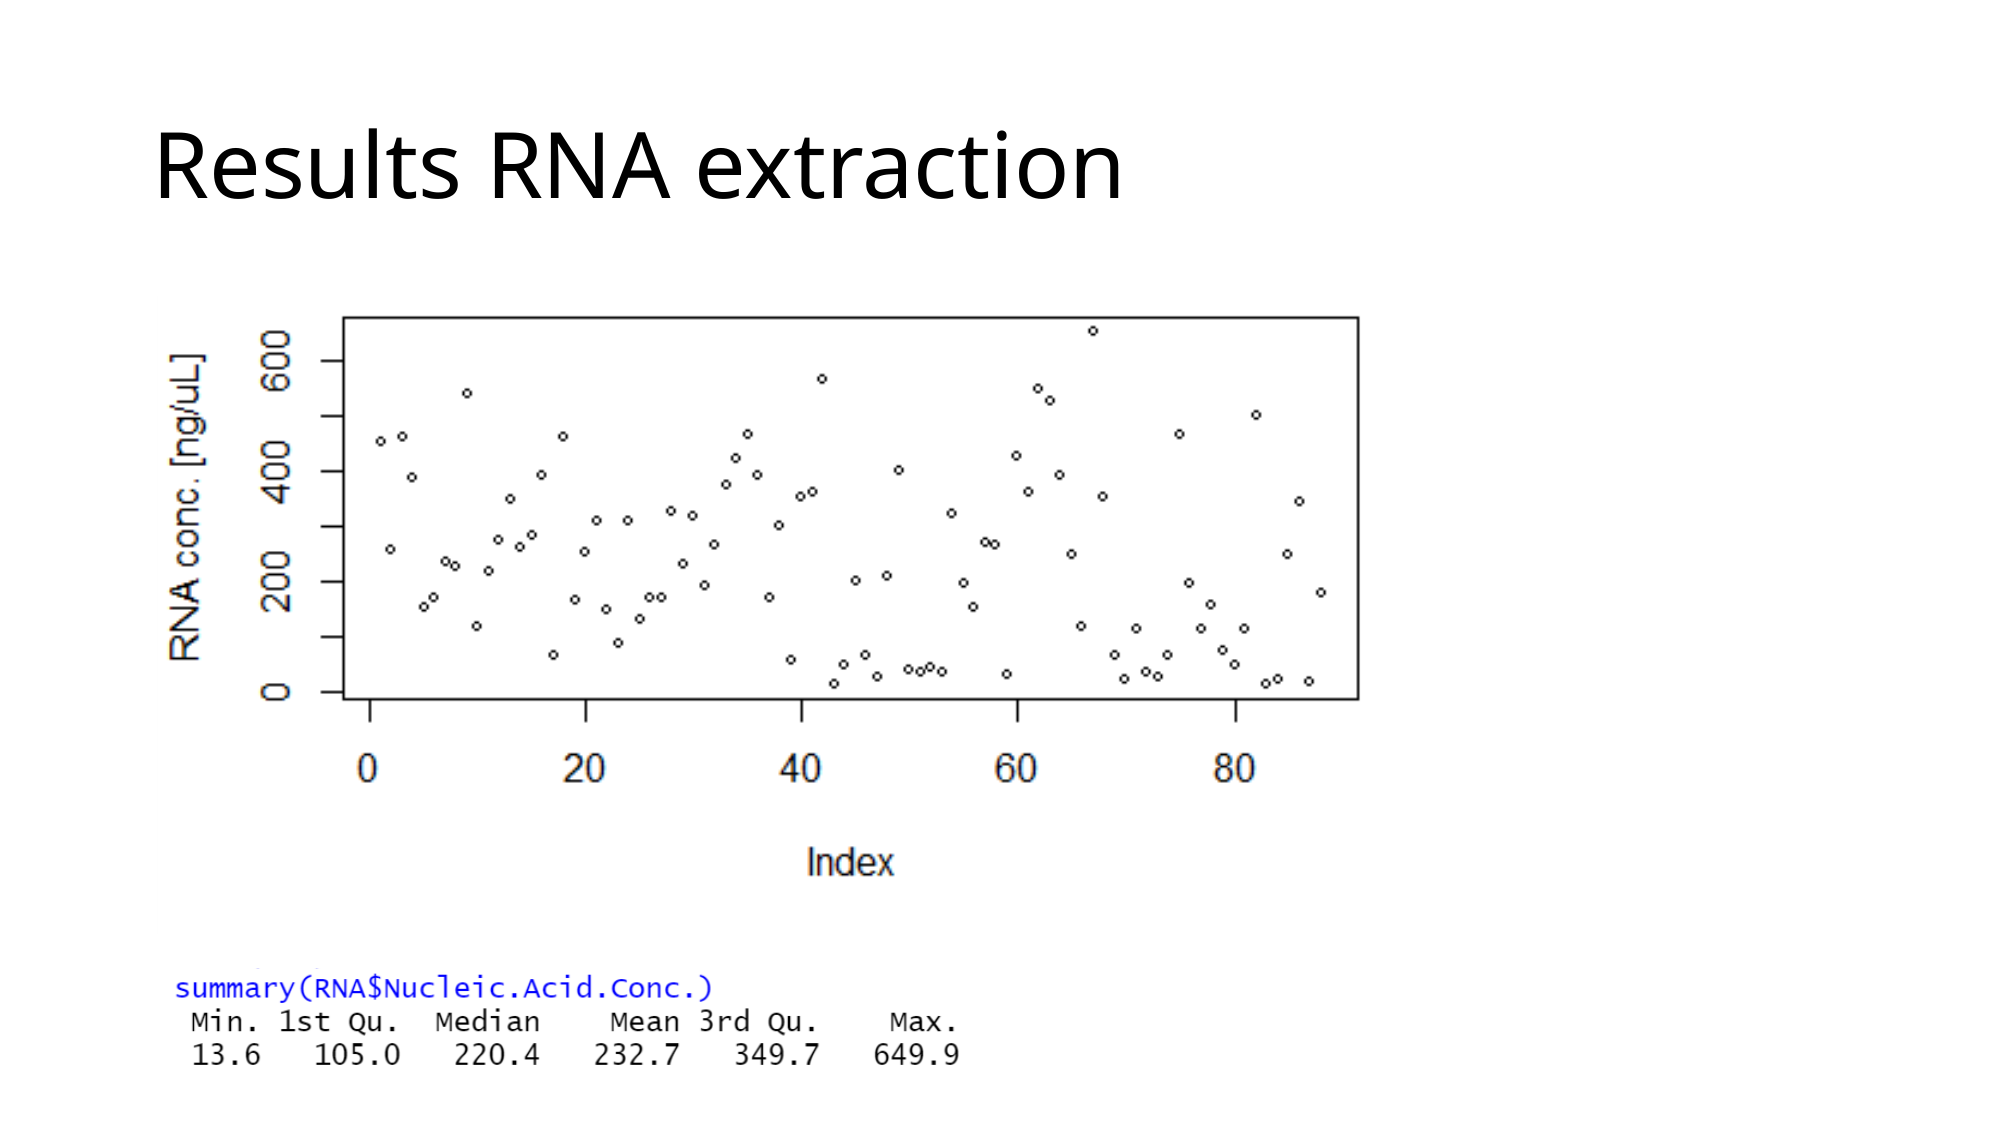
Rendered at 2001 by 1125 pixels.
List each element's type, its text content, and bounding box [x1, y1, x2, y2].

title Results RNA extraction [137, 59, 1863, 278]
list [168, 968, 970, 1073]
picture [149, 296, 1456, 934]
